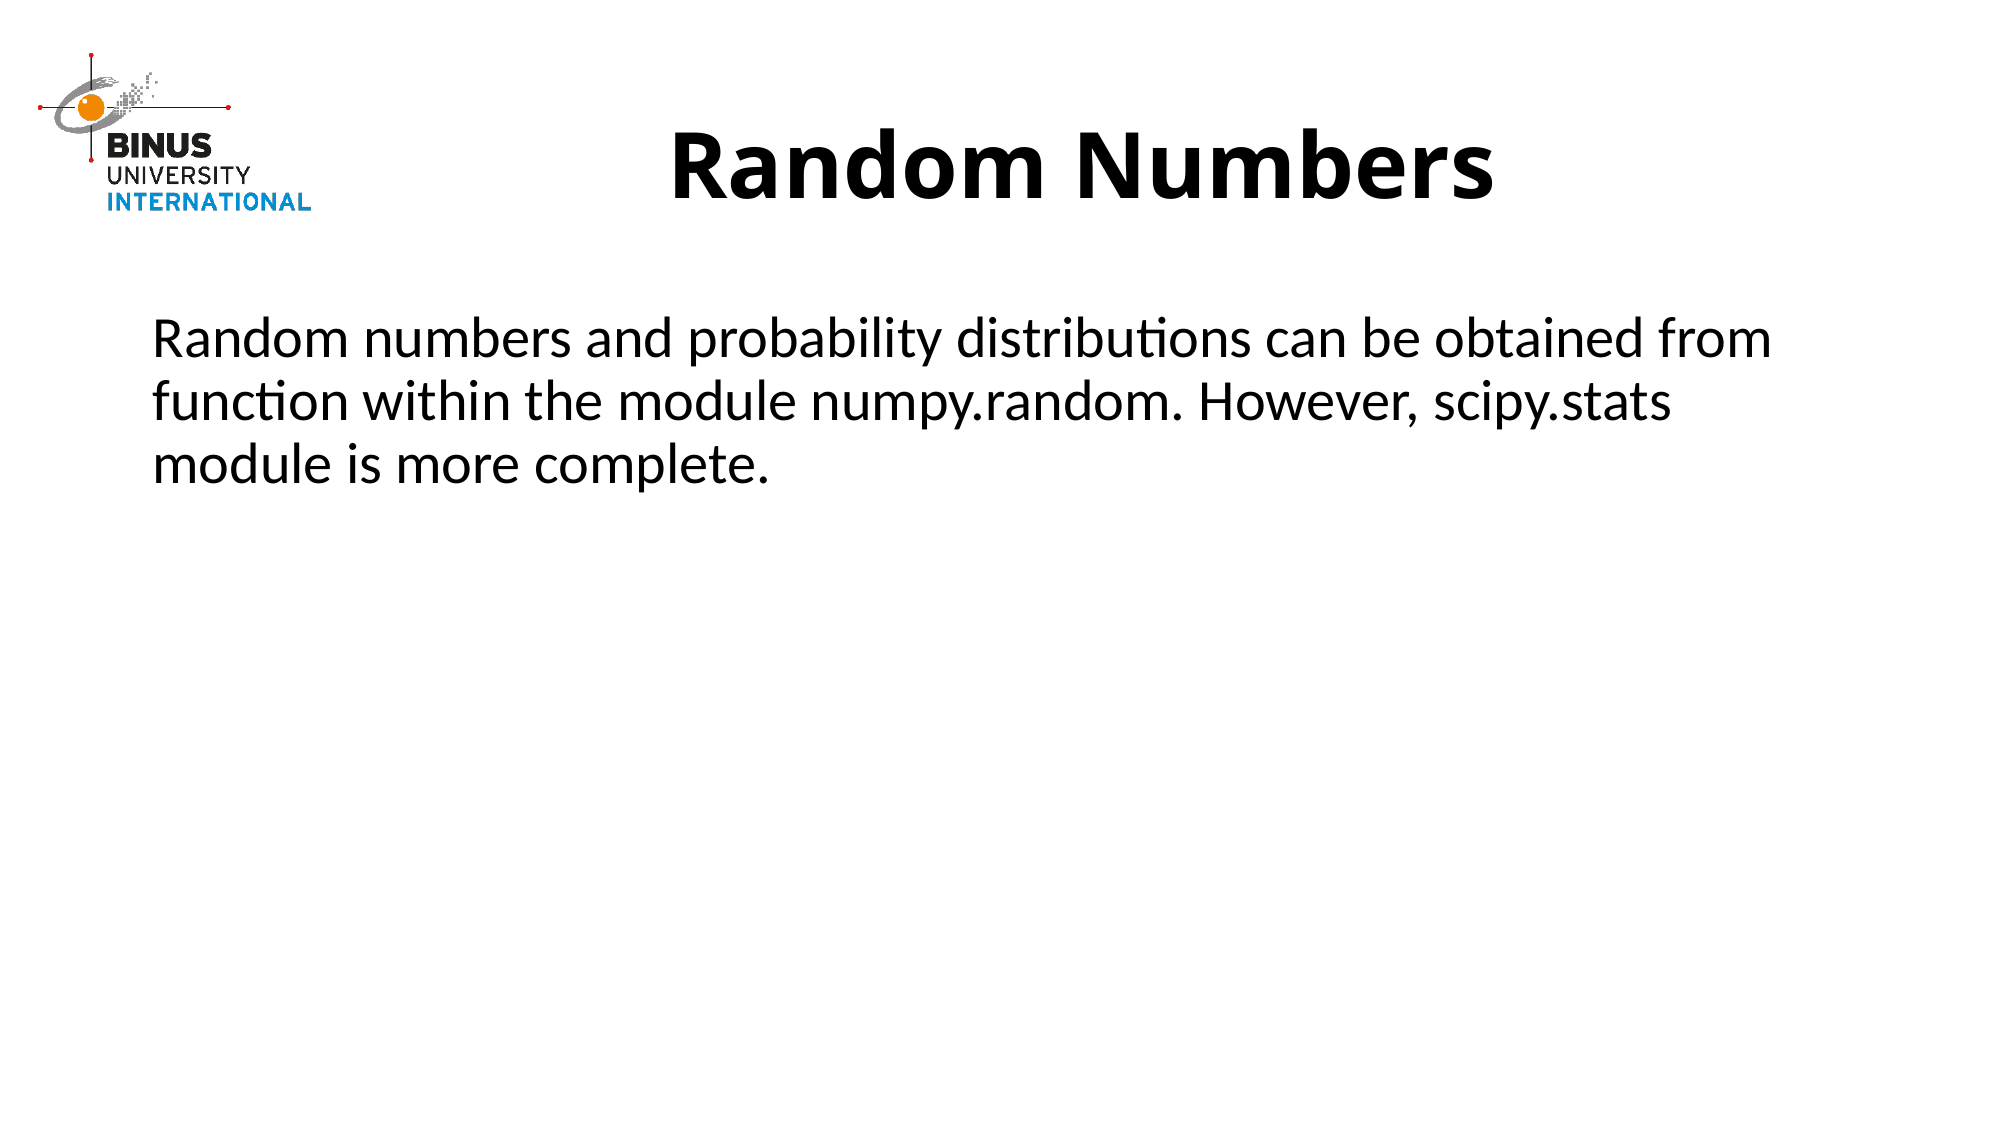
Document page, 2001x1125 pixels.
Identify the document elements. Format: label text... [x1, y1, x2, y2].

picture [0, 0, 348, 269]
title Random Numbers [301, 59, 1863, 278]
list Random numbers and probability distributions can be obtained from function within the module numpy.random. However, scipy.stats module is more complete. [137, 299, 1863, 1014]
